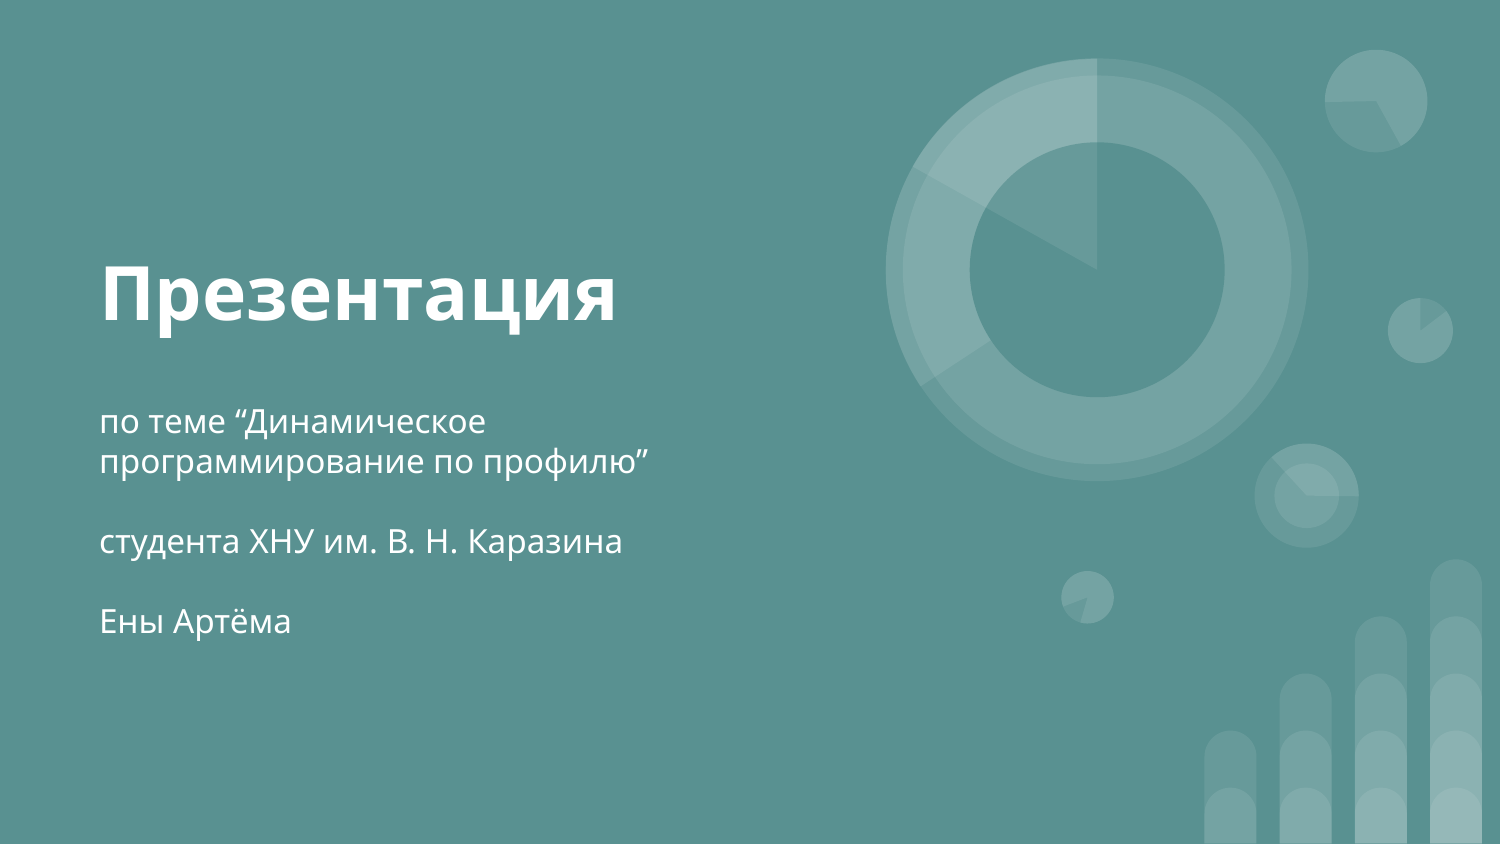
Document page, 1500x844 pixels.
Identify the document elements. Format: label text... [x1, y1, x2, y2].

subtitle по теме “Динамическое программирование по профилю” студента ХНУ им. В. Н. Каразина Ены Артёма [84, 385, 783, 635]
title Презентация [84, 186, 783, 385]
